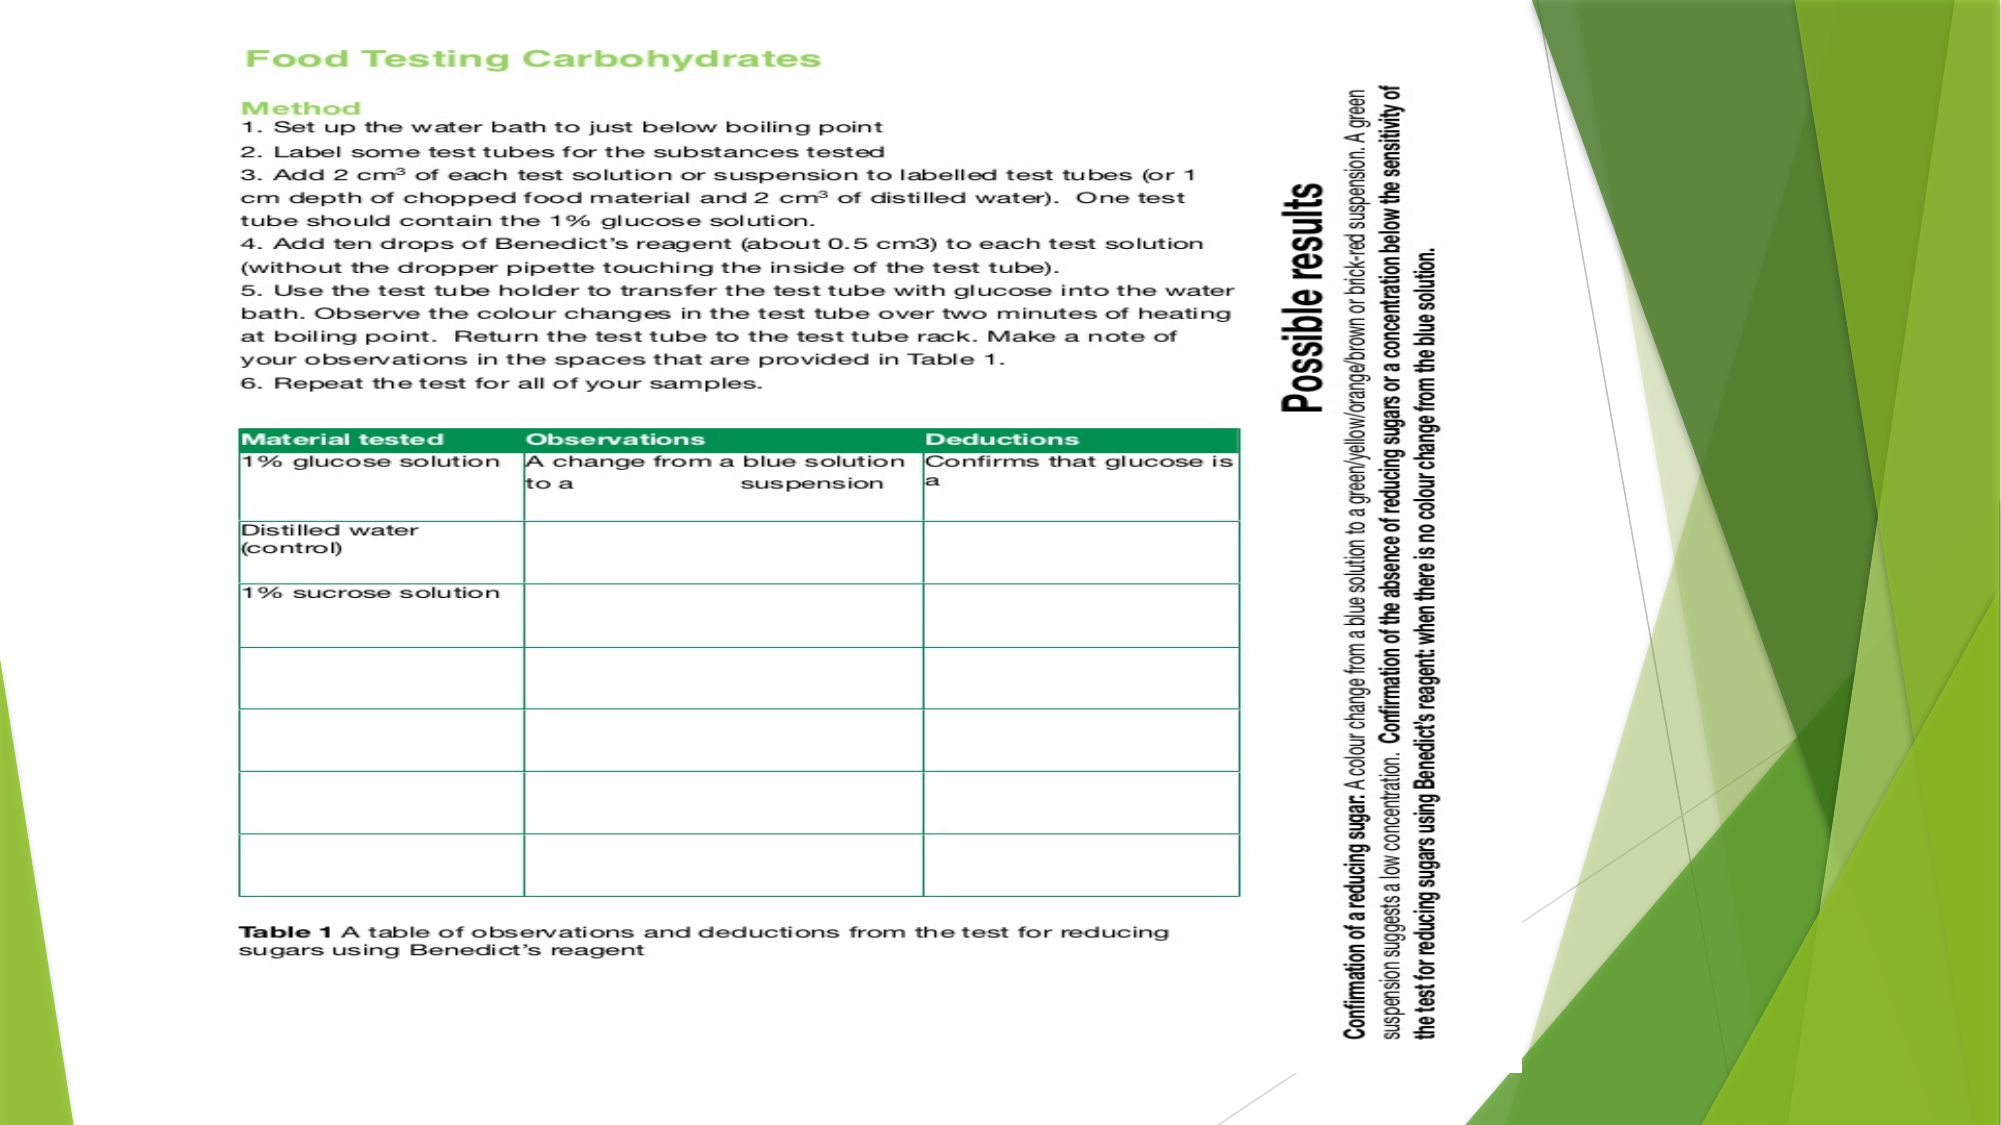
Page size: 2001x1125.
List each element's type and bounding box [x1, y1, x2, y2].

list [110, 0, 1522, 1074]
